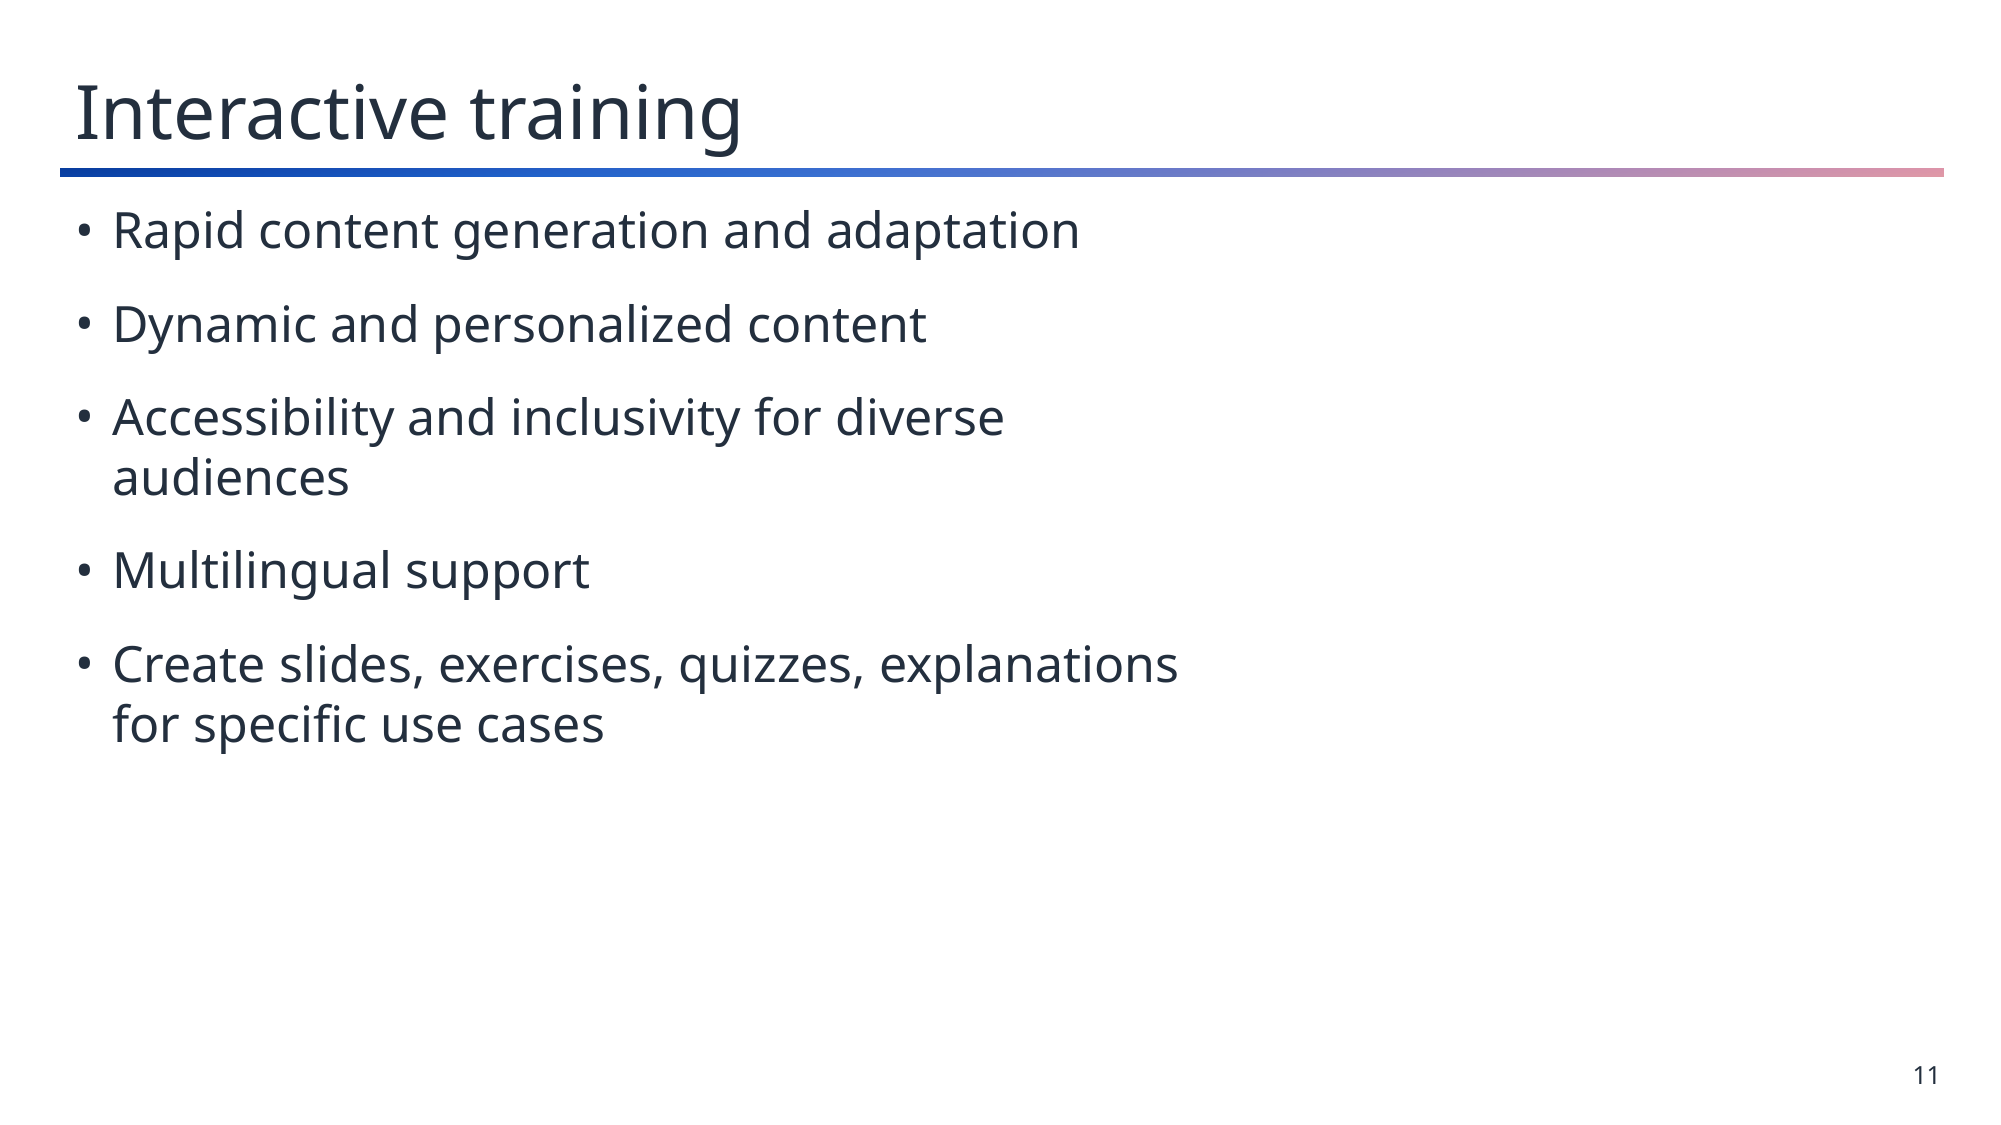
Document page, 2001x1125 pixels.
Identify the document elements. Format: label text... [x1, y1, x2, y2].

picture [60, 168, 1944, 177]
slide_number 11 [1861, 1057, 1941, 1095]
list Rapid content generation and adaptation Dynamic and personalized content Accessibility and inclusivity for diverse audiences Multilingual support Create slides, exercises, quizzes, explanations for specific use cases [60, 191, 1203, 1055]
title Interactive training [60, 49, 1941, 170]
